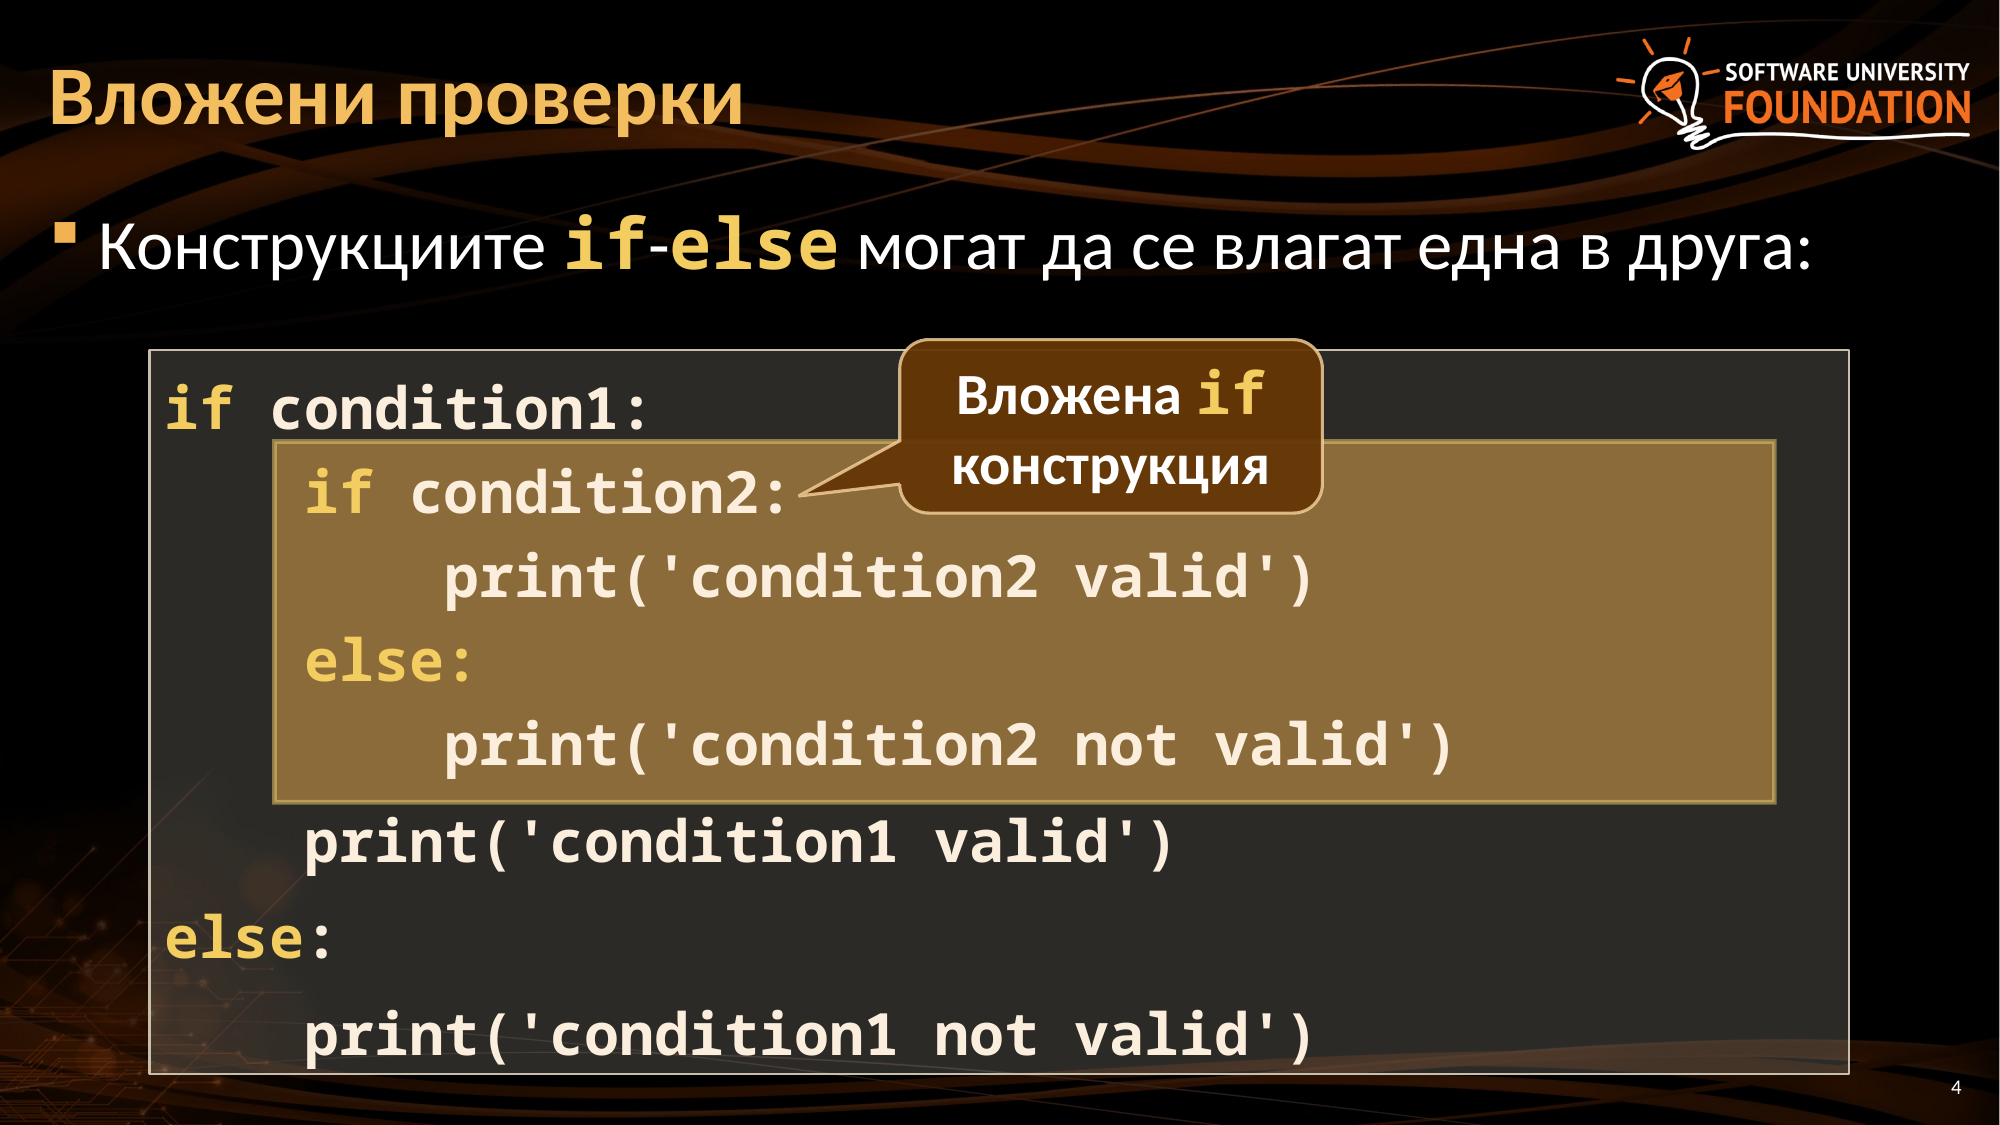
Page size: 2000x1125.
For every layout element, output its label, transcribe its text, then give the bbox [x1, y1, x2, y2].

list Конструкциите if-else могат да се влагат една в друга: [31, 188, 1968, 1103]
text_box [149, 349, 1850, 1082]
picture [0, 0, 2000, 1125]
title Вложени проверки [30, 6, 1602, 189]
text_box Вложена if конструкция [906, 338, 1317, 349]
